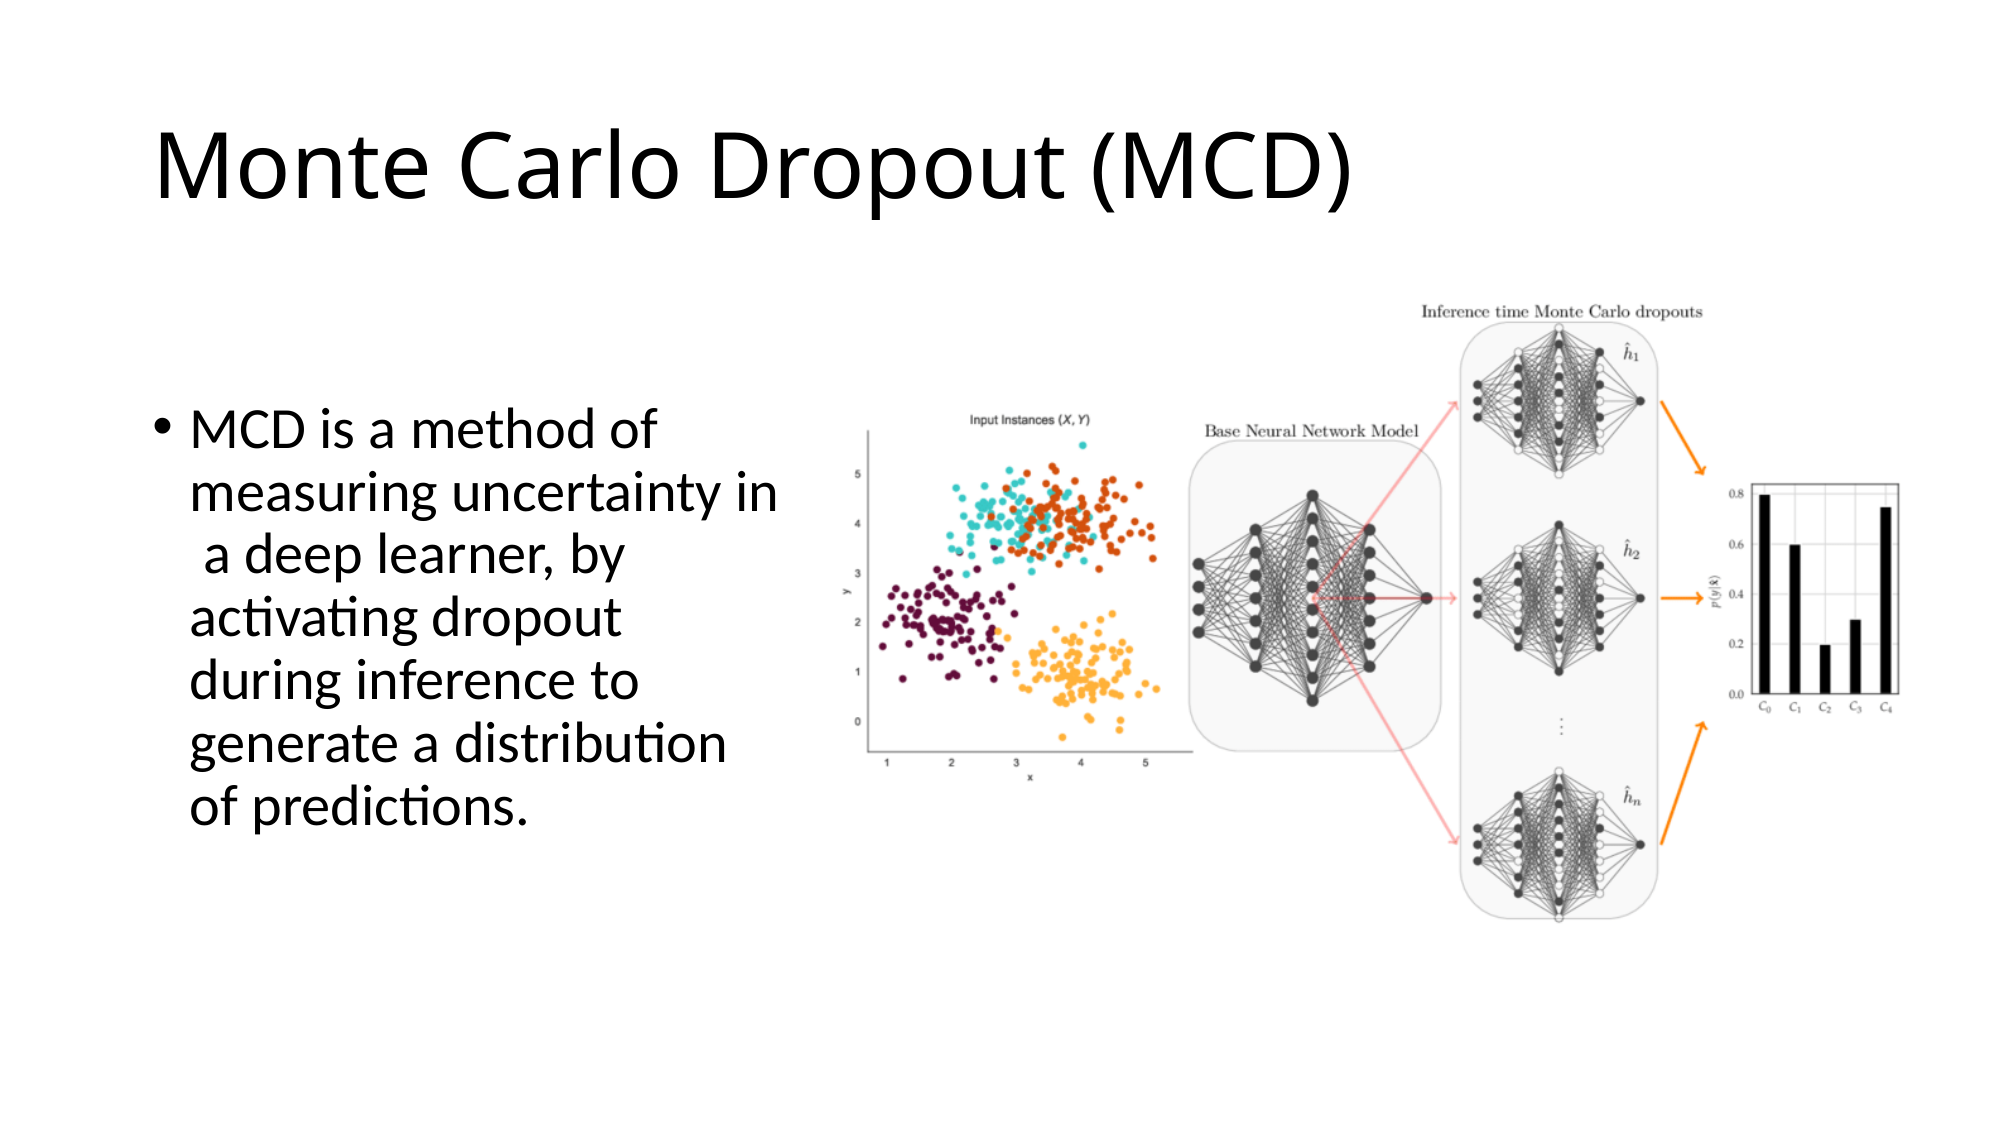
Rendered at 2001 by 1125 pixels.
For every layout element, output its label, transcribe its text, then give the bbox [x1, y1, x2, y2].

list MCD is a method of measuring uncertainty in a deep learner, by activating dropout during inference to generate a distribution of predictions. [137, 299, 800, 1014]
title Monte Carlo Dropout (MCD) [137, 59, 1863, 278]
picture [834, 299, 1907, 946]
